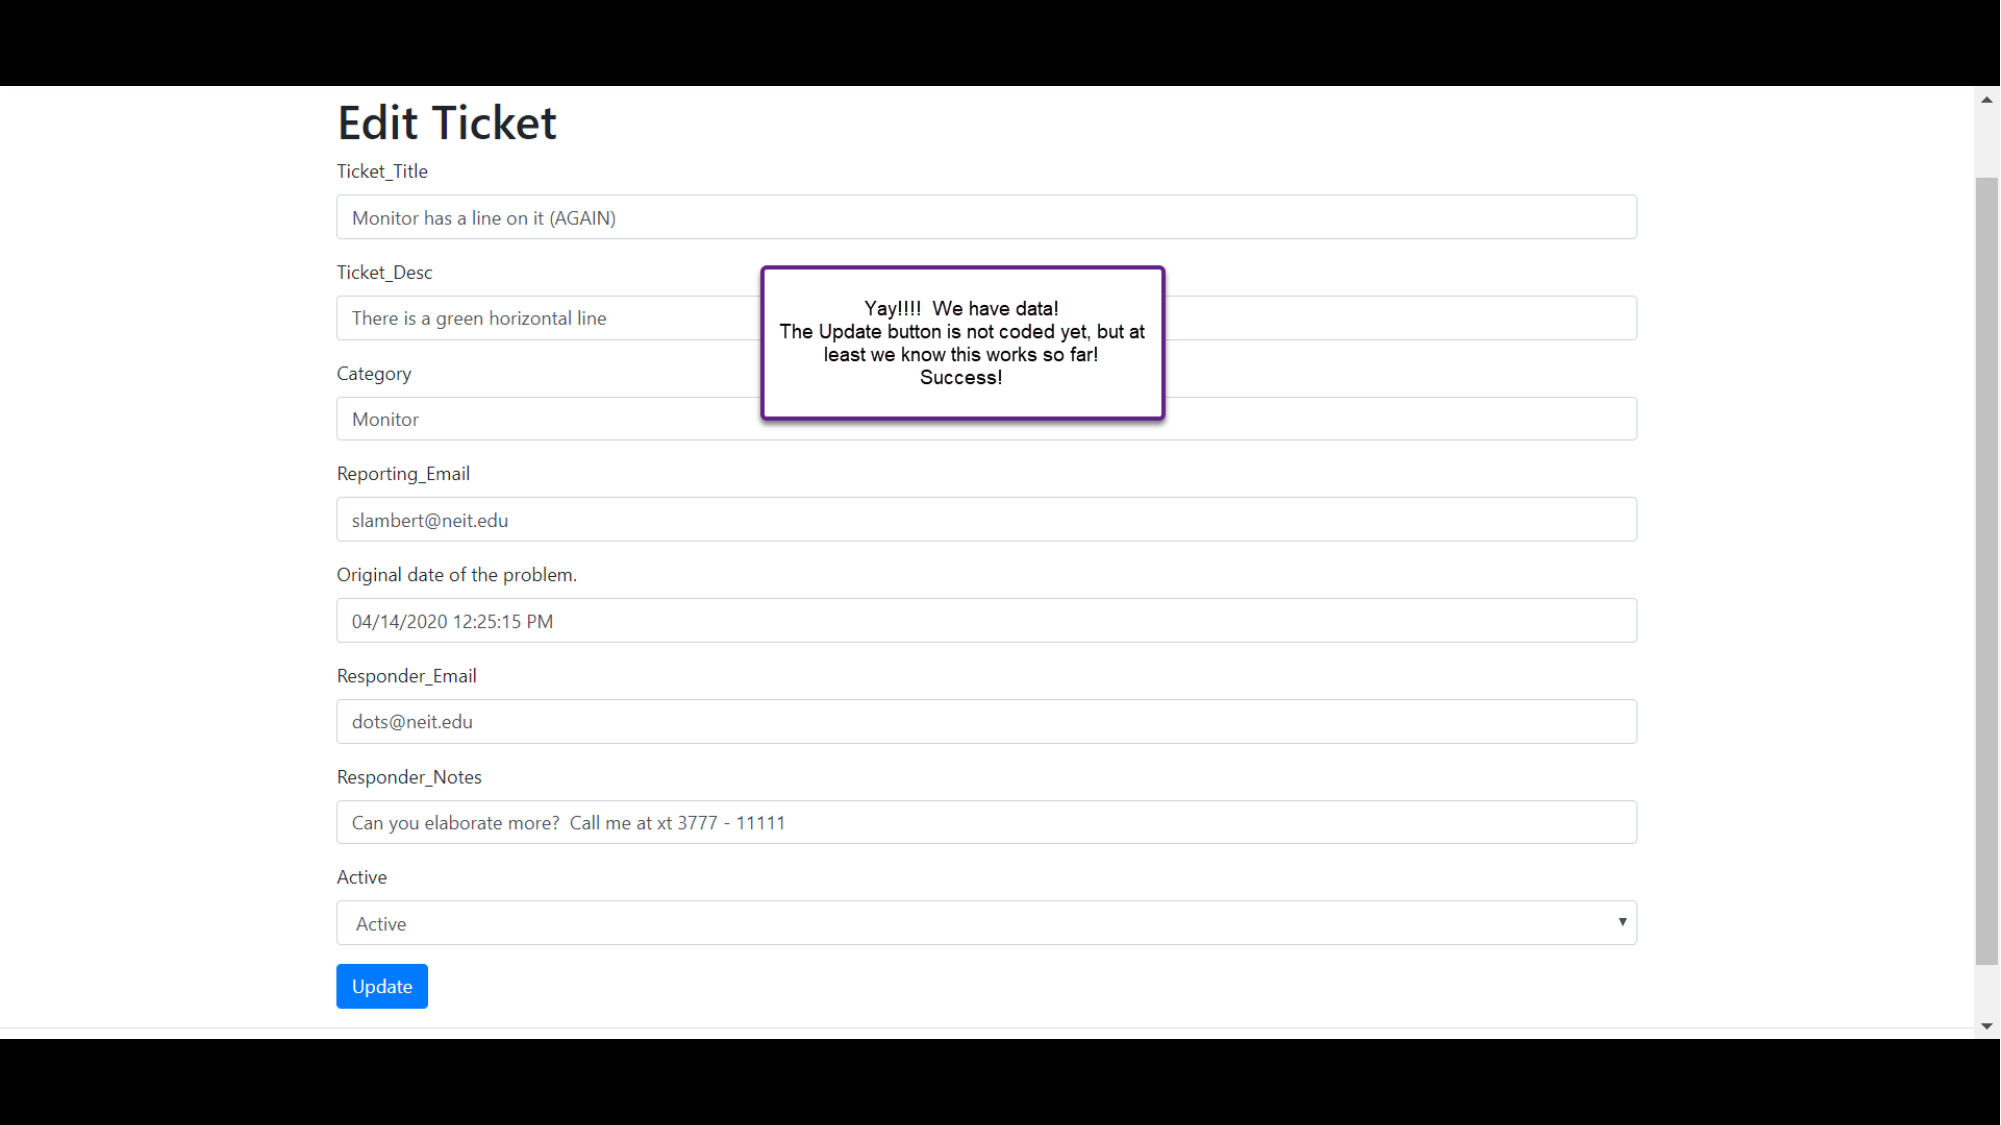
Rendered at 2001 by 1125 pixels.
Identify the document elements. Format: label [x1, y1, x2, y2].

picture [0, 86, 2000, 1039]
